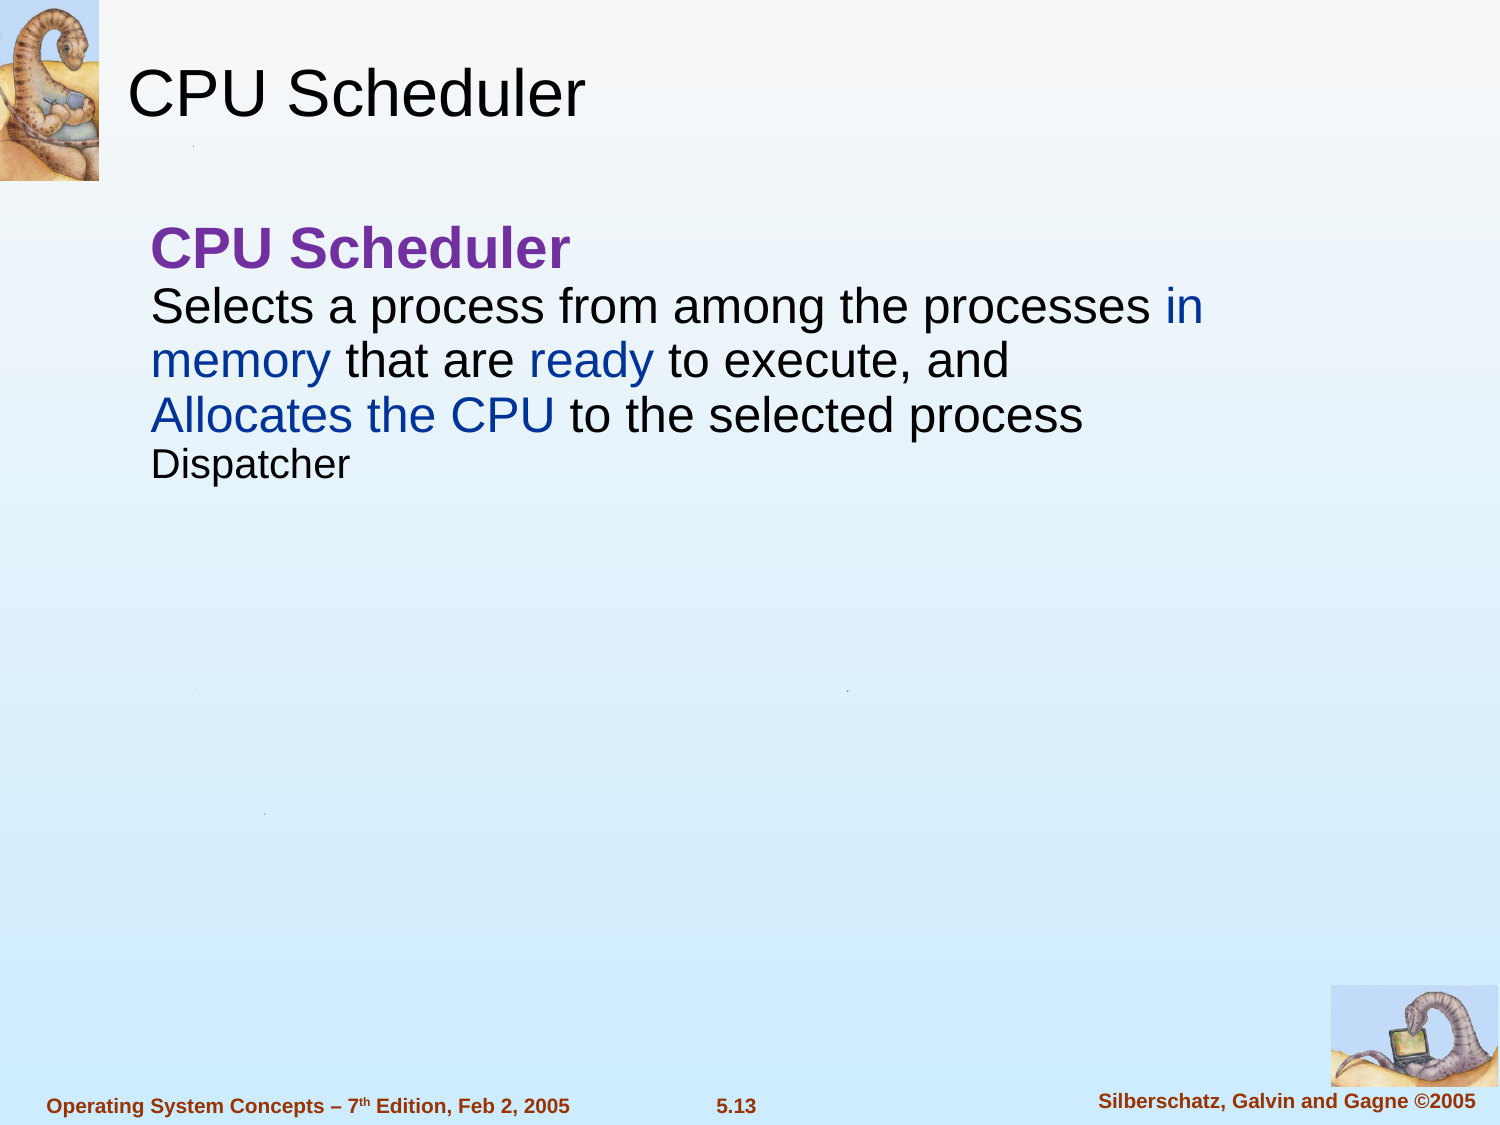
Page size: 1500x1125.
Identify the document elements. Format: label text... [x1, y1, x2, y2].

title CPU Scheduler [112, 37, 1438, 138]
picture [0, 0, 99, 181]
list CPU Scheduler Selects a process from among the processes in memory that are ready to execute, and Allocates the CPU to the selected process Dispatcher [135, 210, 1342, 1050]
picture [1331, 985, 1498, 1087]
